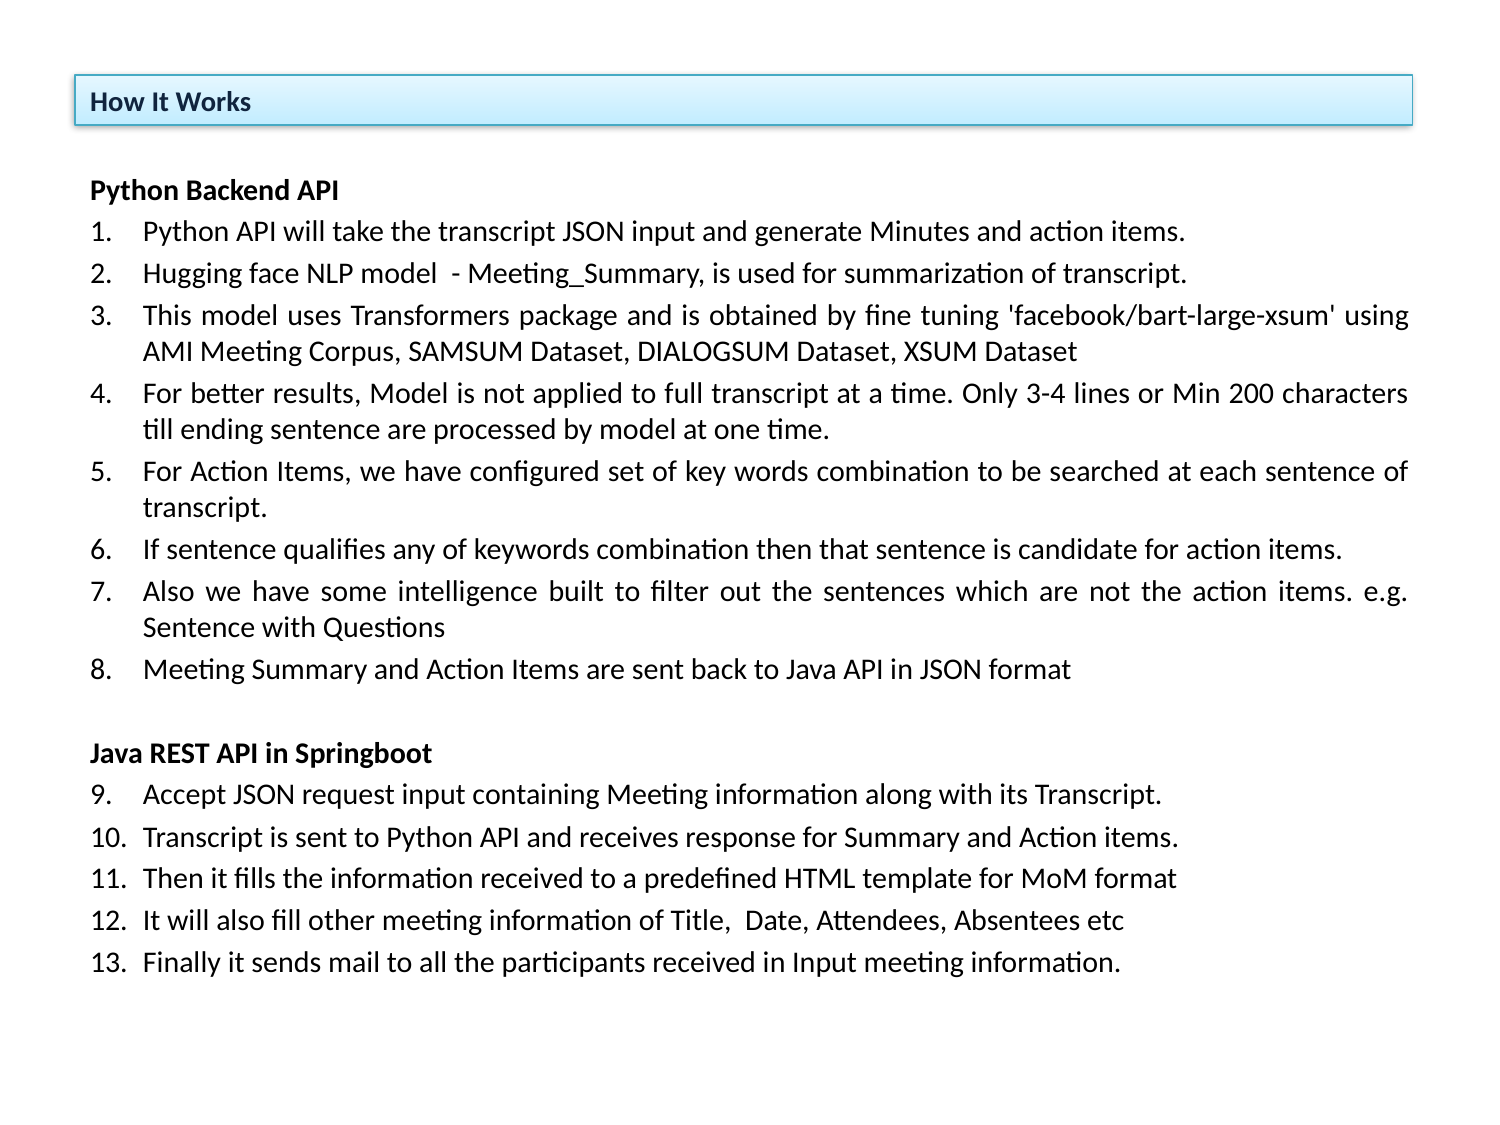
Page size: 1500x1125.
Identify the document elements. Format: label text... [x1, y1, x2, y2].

list Python Backend API Python API will take the transcript JSON input and generate Minutes and action items. Hugging face NLP model - Meeting_Summary, is used for summarization of transcript. This model uses Transformers package and is obtained by fine tuning 'facebook/bart-large-xsum' using AMI Meeting Corpus, SAMSUM Dataset, DIALOGSUM Dataset, XSUM Dataset For better results, Model is not applied to full transcript at a time. Only 3-4 lines or Min 200 characters till ending sentence are processed by model at one time. For Action Items, we have configured set of key words combination to be searched at each sentence of transcript. If sentence qualifies any of keywords combination then that sentence is candidate for action items. Also we have some intelligence built to filter out the sentences which are not the action items. e.g. Sentence with Questions Meeting Summary and Action Items are sent back to Java API in JSON format Java REST API in Springboot Accept JSON request input containing Meeting information along with its Transcript. Transcript is sent to Python API and receives response for Summary and Action items. Then it fills the information received to a predefined HTML template for MoM format It will also fill other meeting information of Title, Date, Attendees, Absentees etc Finally it sends mail to all the participants received in Input meeting information. [75, 162, 1425, 1005]
title How It Works [74, 74, 1413, 126]
